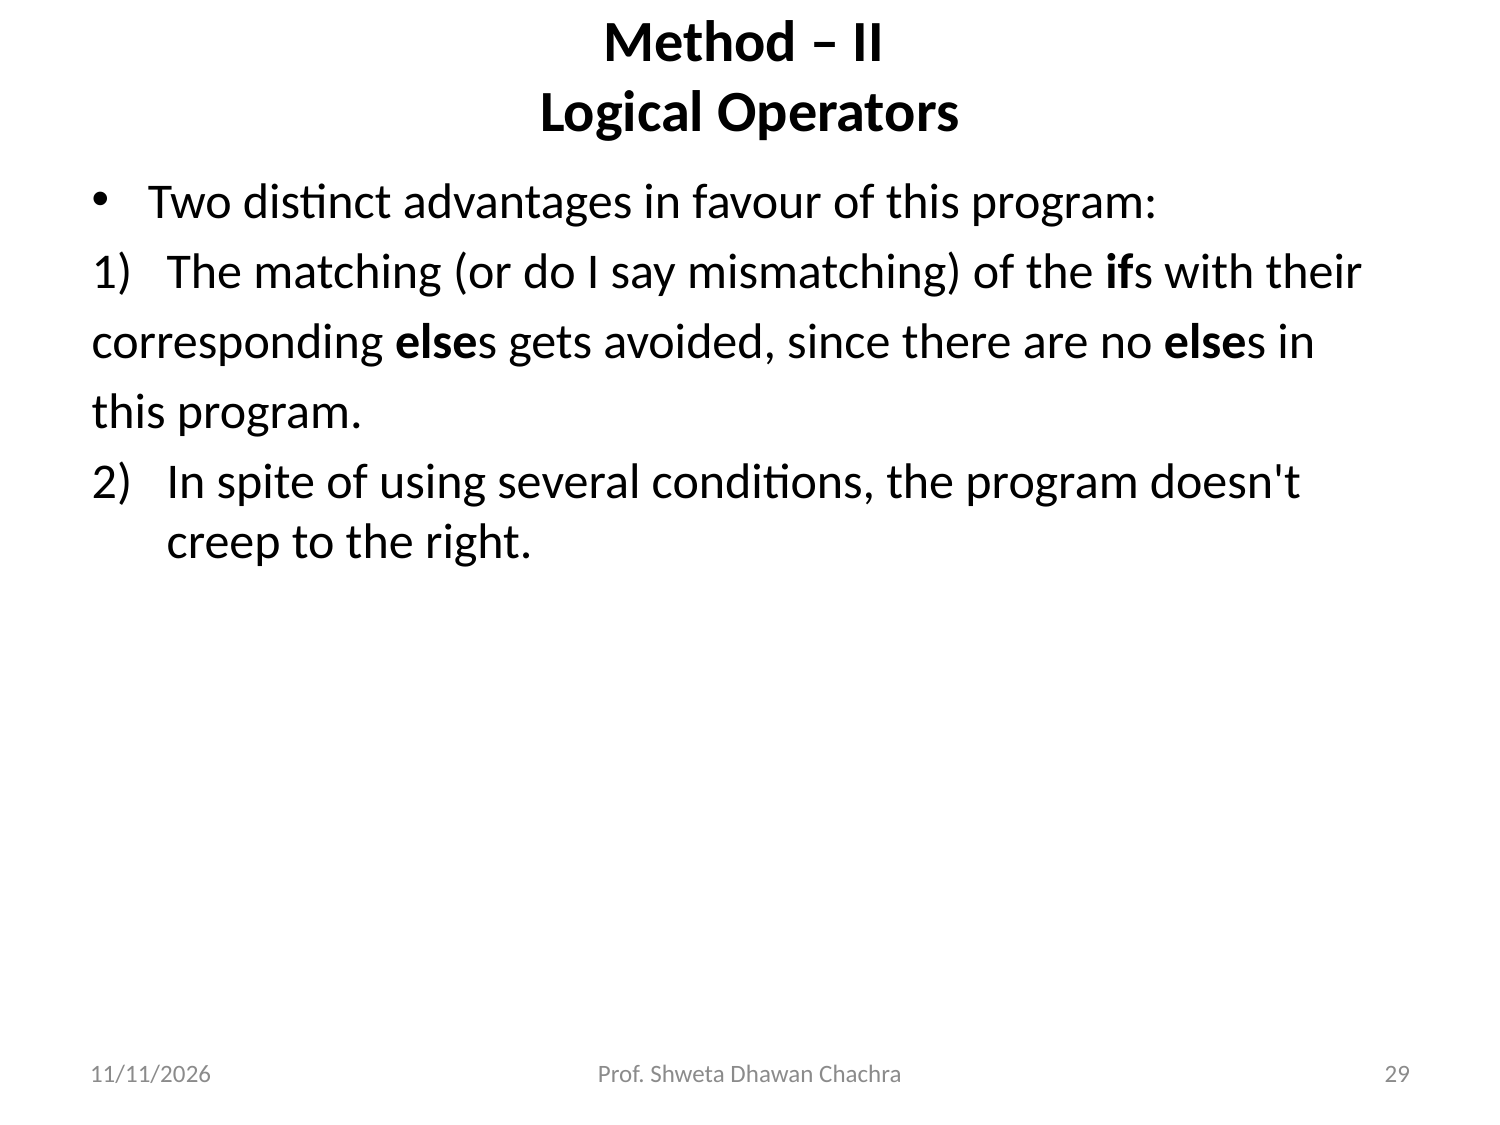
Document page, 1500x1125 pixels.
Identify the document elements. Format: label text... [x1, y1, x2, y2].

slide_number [75, 1042, 425, 1103]
list Two distinct advantages in favour of this program: The matching (or do I say mismatching) of the ifs with their corresponding elses gets avoided, since there are no elses in this program. In spite of using several conditions, the program doesn't creep to the right. [76, 160, 1427, 1071]
footer Prof. Shweta Dhawan Chachra [512, 1042, 988, 1103]
slide_number 29 [1074, 1042, 1425, 1103]
title Method – II Logical Operators [75, 45, 1425, 102]
